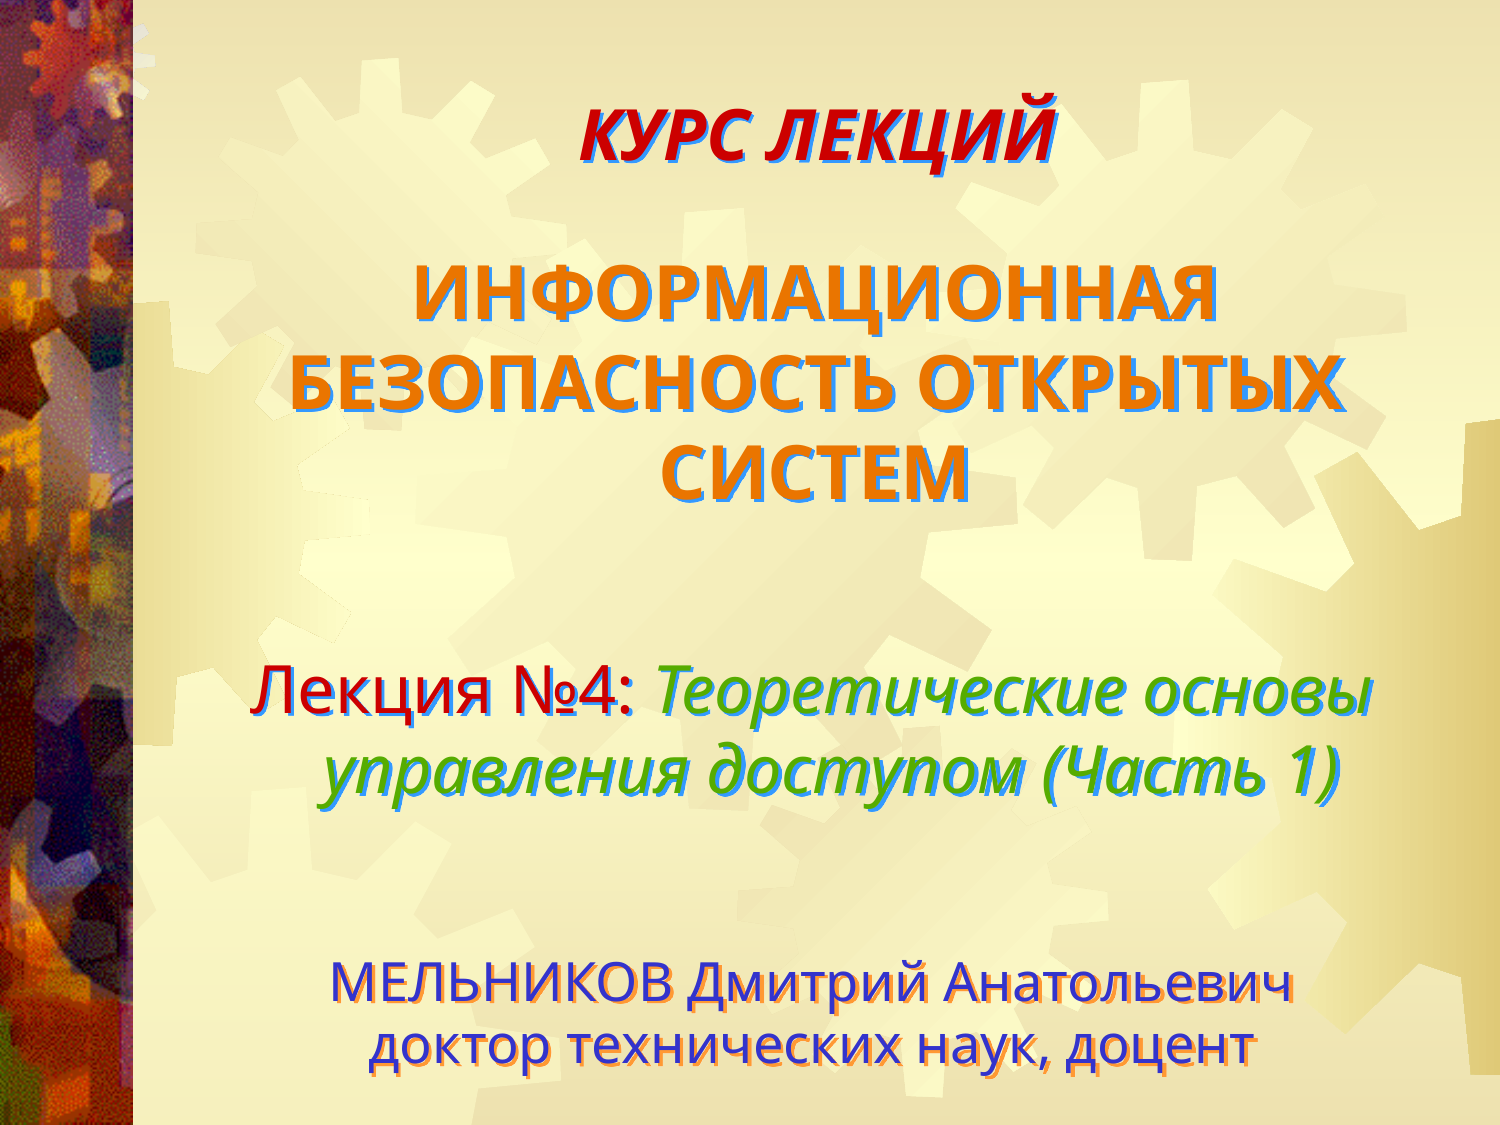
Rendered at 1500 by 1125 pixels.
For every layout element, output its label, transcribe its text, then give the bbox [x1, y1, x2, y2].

text_box ИНФОРМАЦИОННАЯ БЕЗОПАСНОСТЬ ОТКРЫТЫХ СИСТЕМ [130, 244, 1500, 515]
text_box КУРС ЛЕКЦИЙ [135, 90, 1500, 175]
text_box МЕЛЬНИКОВ Дмитрий Анатольевич доктор технических наук, доцент [123, 952, 1500, 1075]
picture [0, 0, 133, 1125]
text_box Лекция №4: Теоретические основы управления доступом (Часть 1) [123, 646, 1500, 807]
